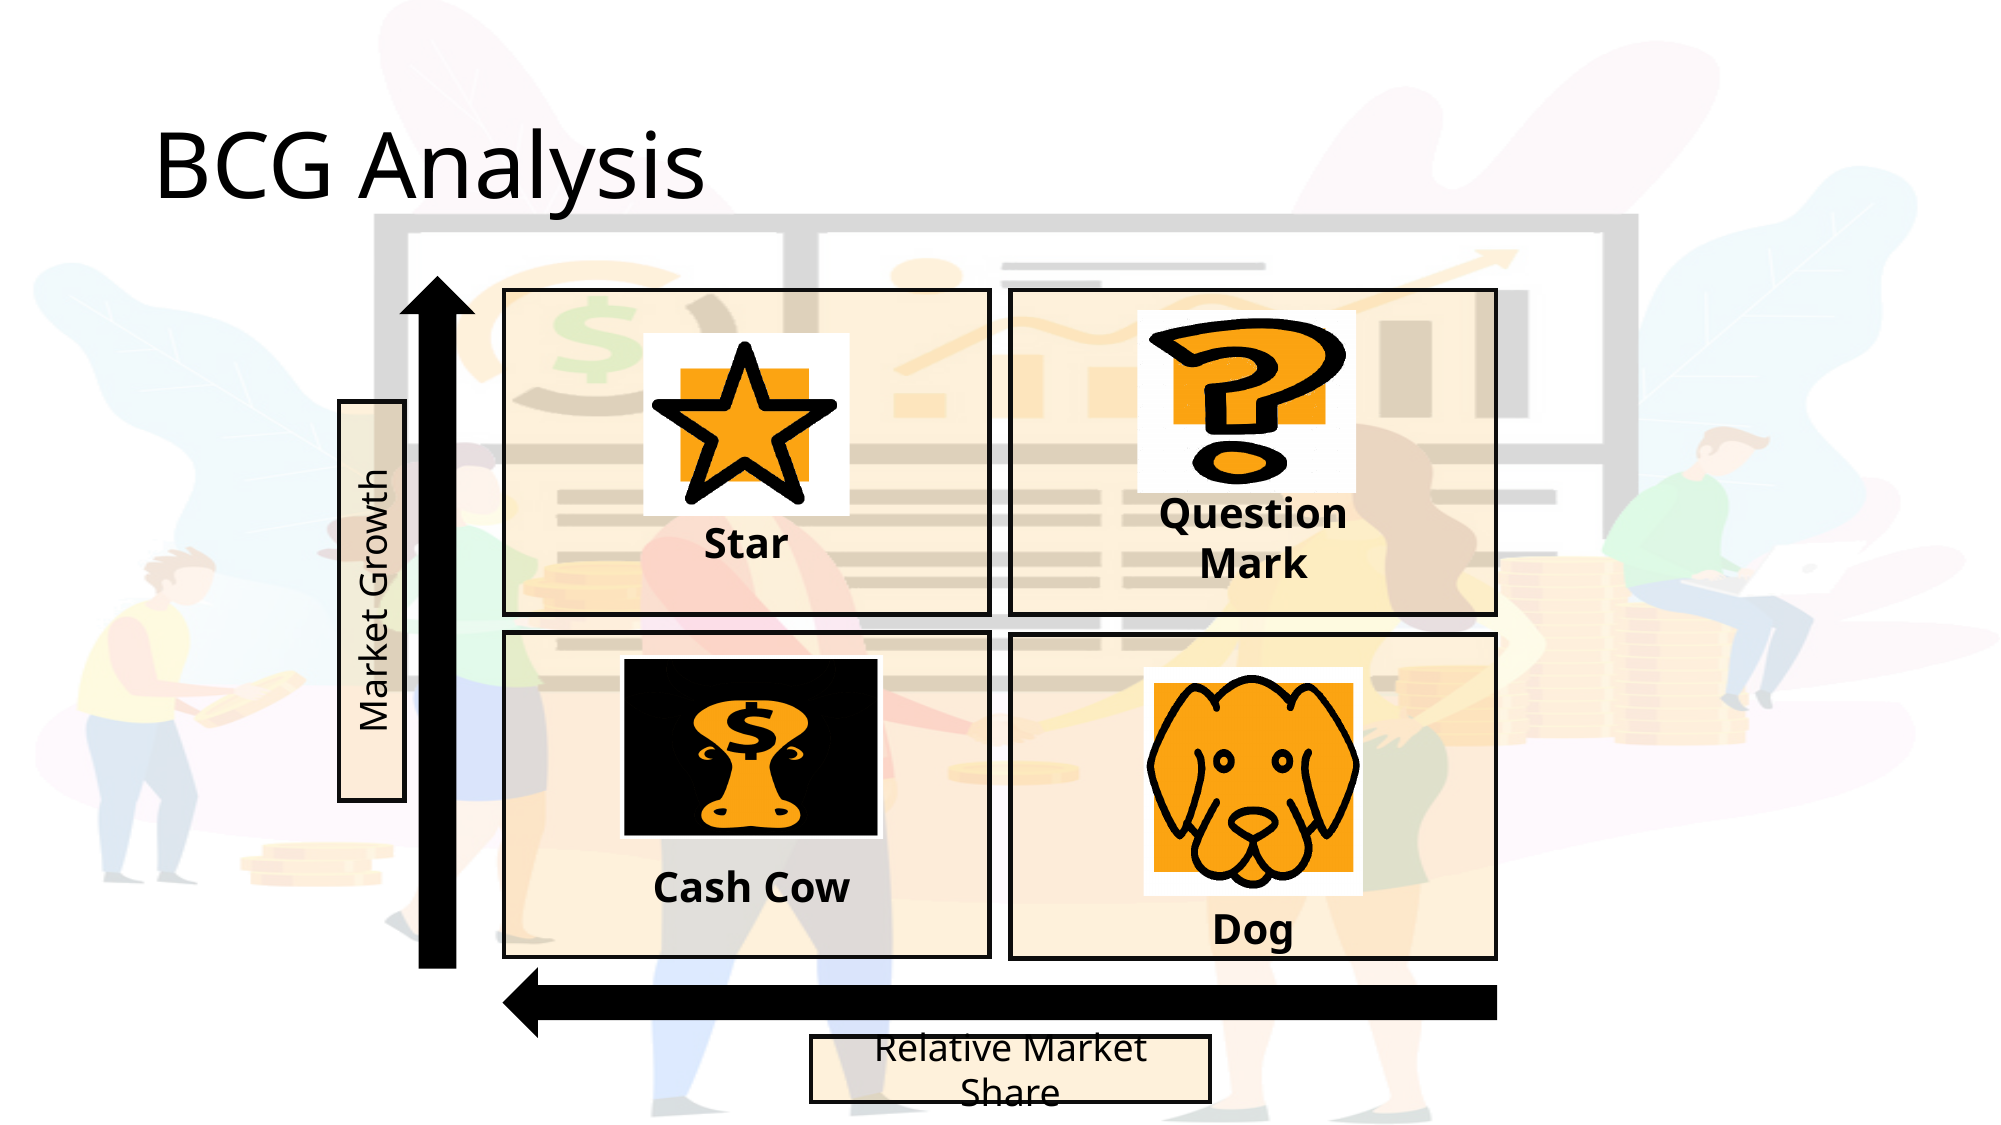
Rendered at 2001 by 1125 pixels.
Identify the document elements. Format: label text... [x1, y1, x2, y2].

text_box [338, 277, 1497, 1102]
title BCG Analysis [137, 59, 1863, 278]
